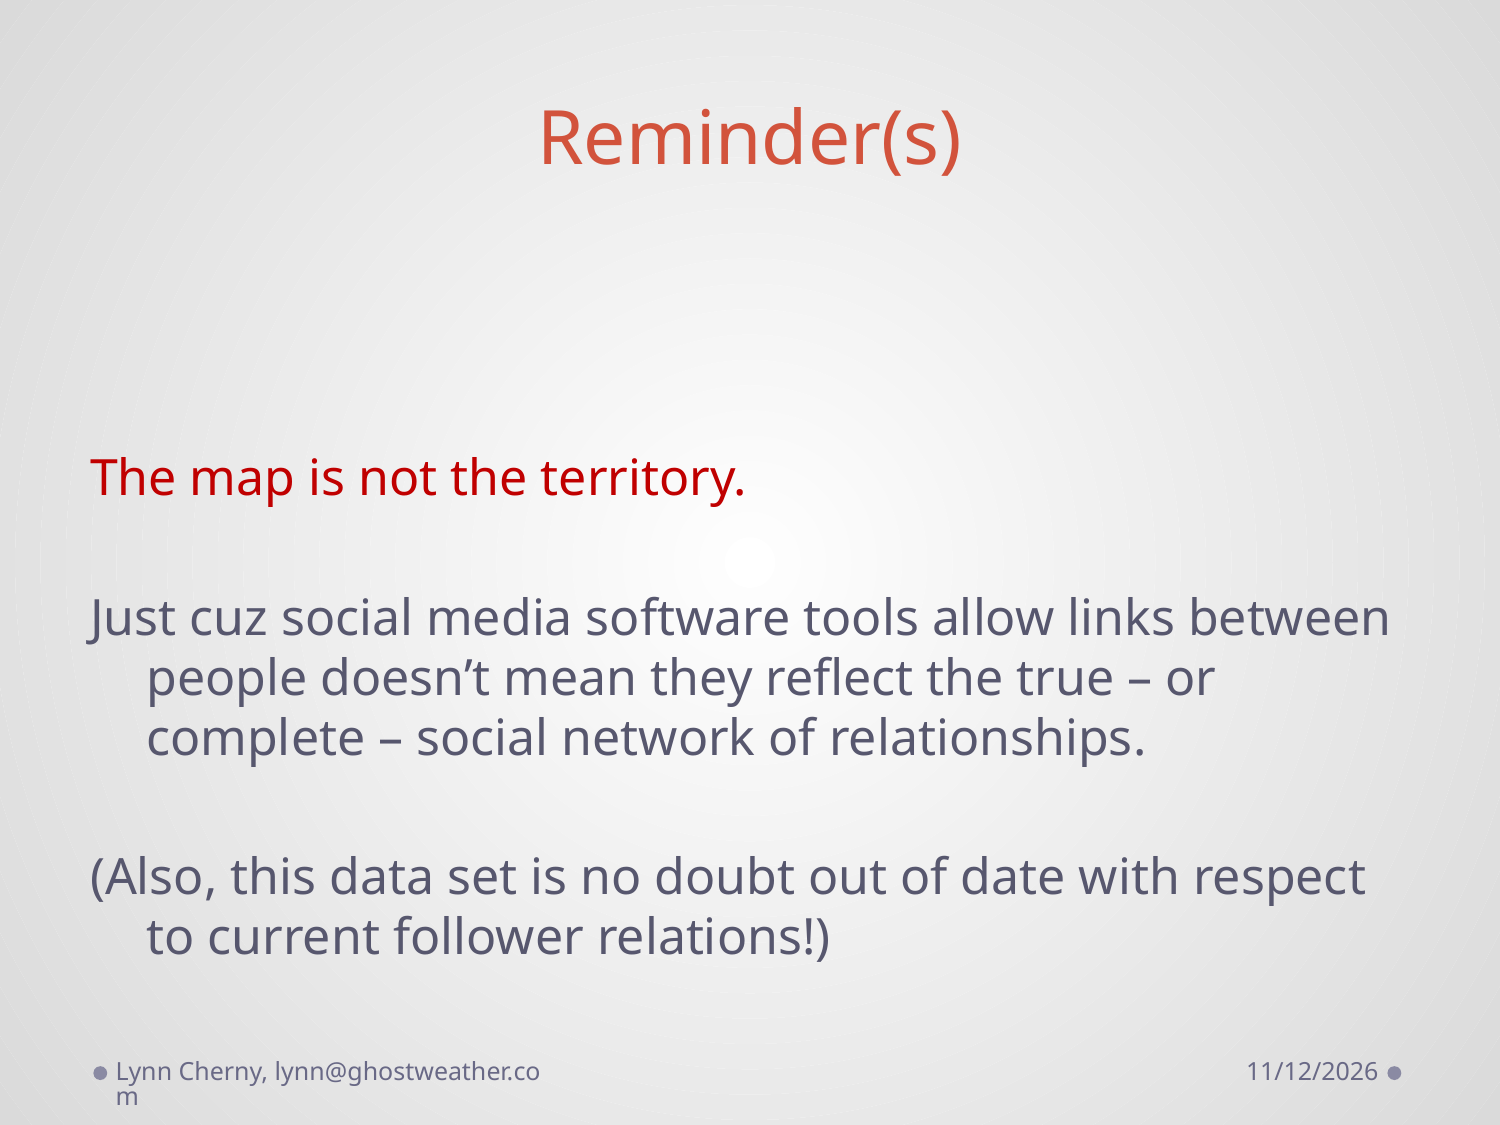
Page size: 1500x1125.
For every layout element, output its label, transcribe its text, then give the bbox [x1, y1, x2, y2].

title Reminder(s) [75, 0, 1425, 188]
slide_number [1043, 1042, 1386, 1103]
list The map is not the territory. Just cuz social media software tools allow links between people doesn’t mean they reflect the true – or complete – social network of relationships. (Also, this data set is no doubt out of date with respect to current follower relations!) [75, 437, 1425, 1005]
footer Lynn Cherny, lynn@ghostweather.com [108, 1042, 576, 1103]
